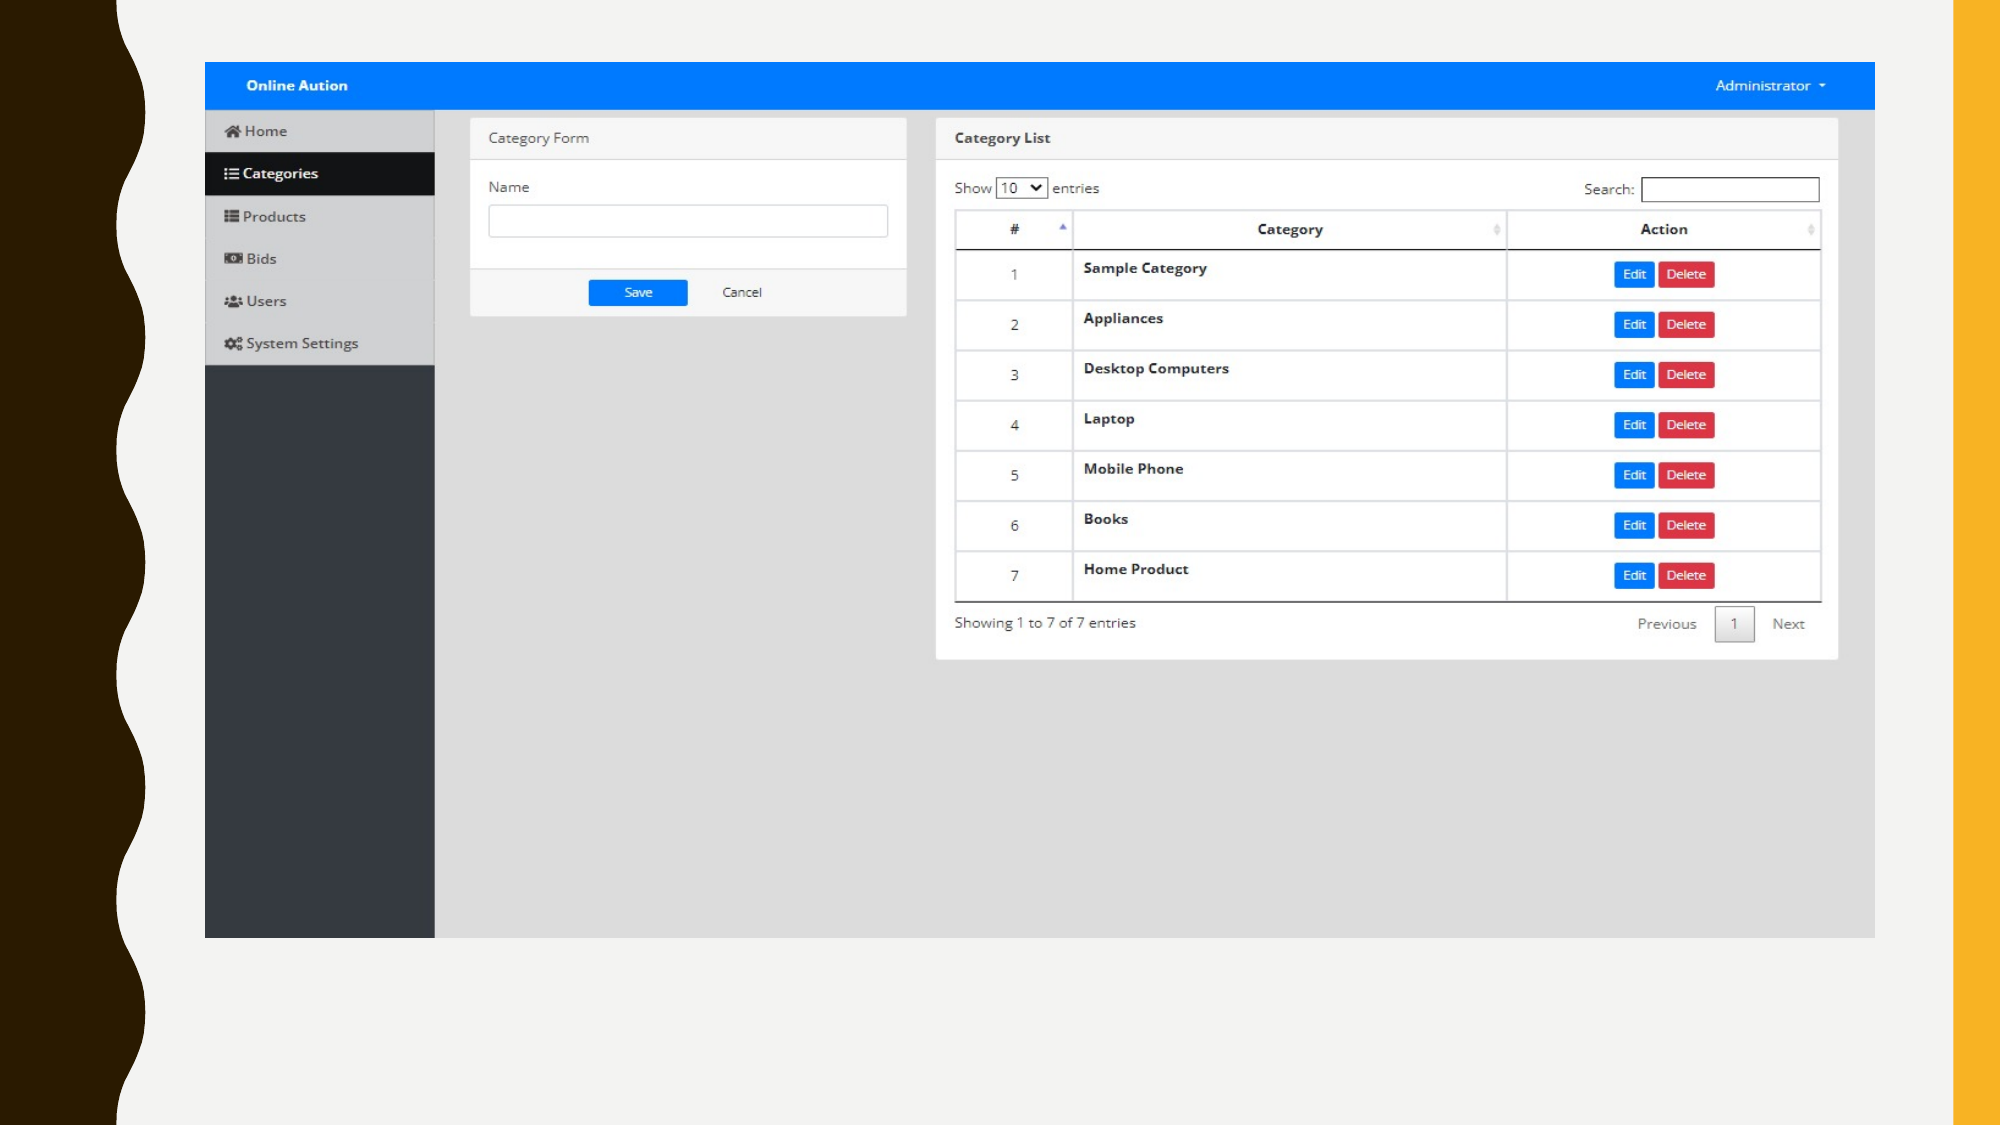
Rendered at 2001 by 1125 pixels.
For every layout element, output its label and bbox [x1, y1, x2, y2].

picture [205, 62, 1875, 938]
